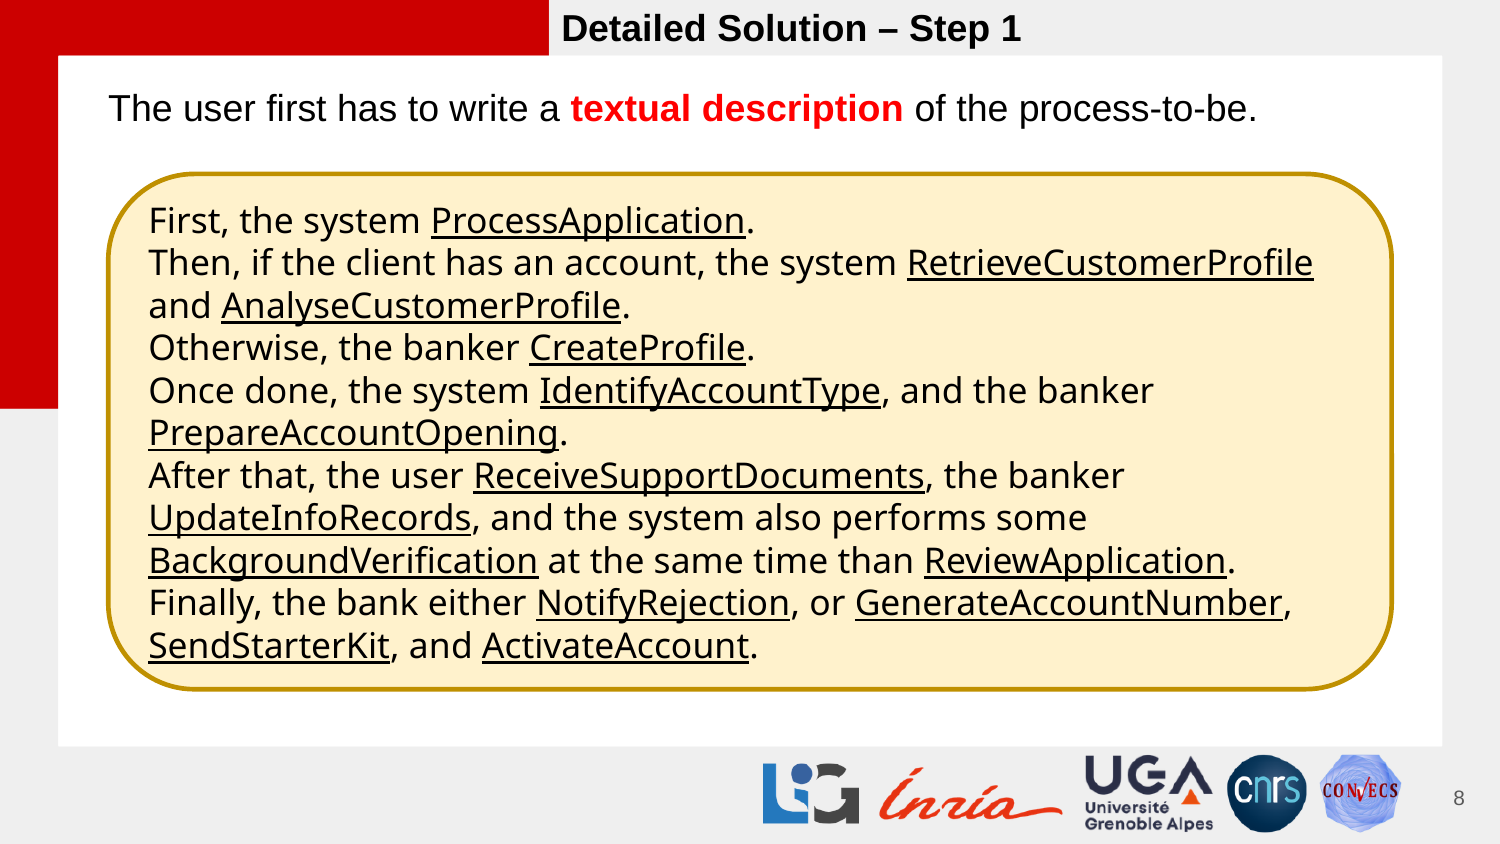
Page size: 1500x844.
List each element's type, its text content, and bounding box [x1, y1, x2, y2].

text_box First, the system ProcessApplication. Then, if the client has an account, the system RetrieveCustomerProfile and AnalyseCustomerProfile. Otherwise, the banker CreateProfile. Once done, the system IdentifyAccountType, and the banker PrepareAccountOpening. After that, the user ReceiveSupportDocuments, the banker UpdateInfoRecords, and the system also performs some BackgroundVerification at the same time than ReviewApplication. Finally, the bank either NotifyRejection, or GenerateAccountNumber, SendStarterKit, and ActivateAccount. [108, 173, 1392, 690]
text_box The user first has to write a textual description of the process-to-be. [93, 80, 1377, 136]
slide_number ‹#› [1389, 764, 1480, 830]
picture [0, 0, 1500, 844]
text_box Detailed Solution – Step 1 [546, 0, 1441, 55]
